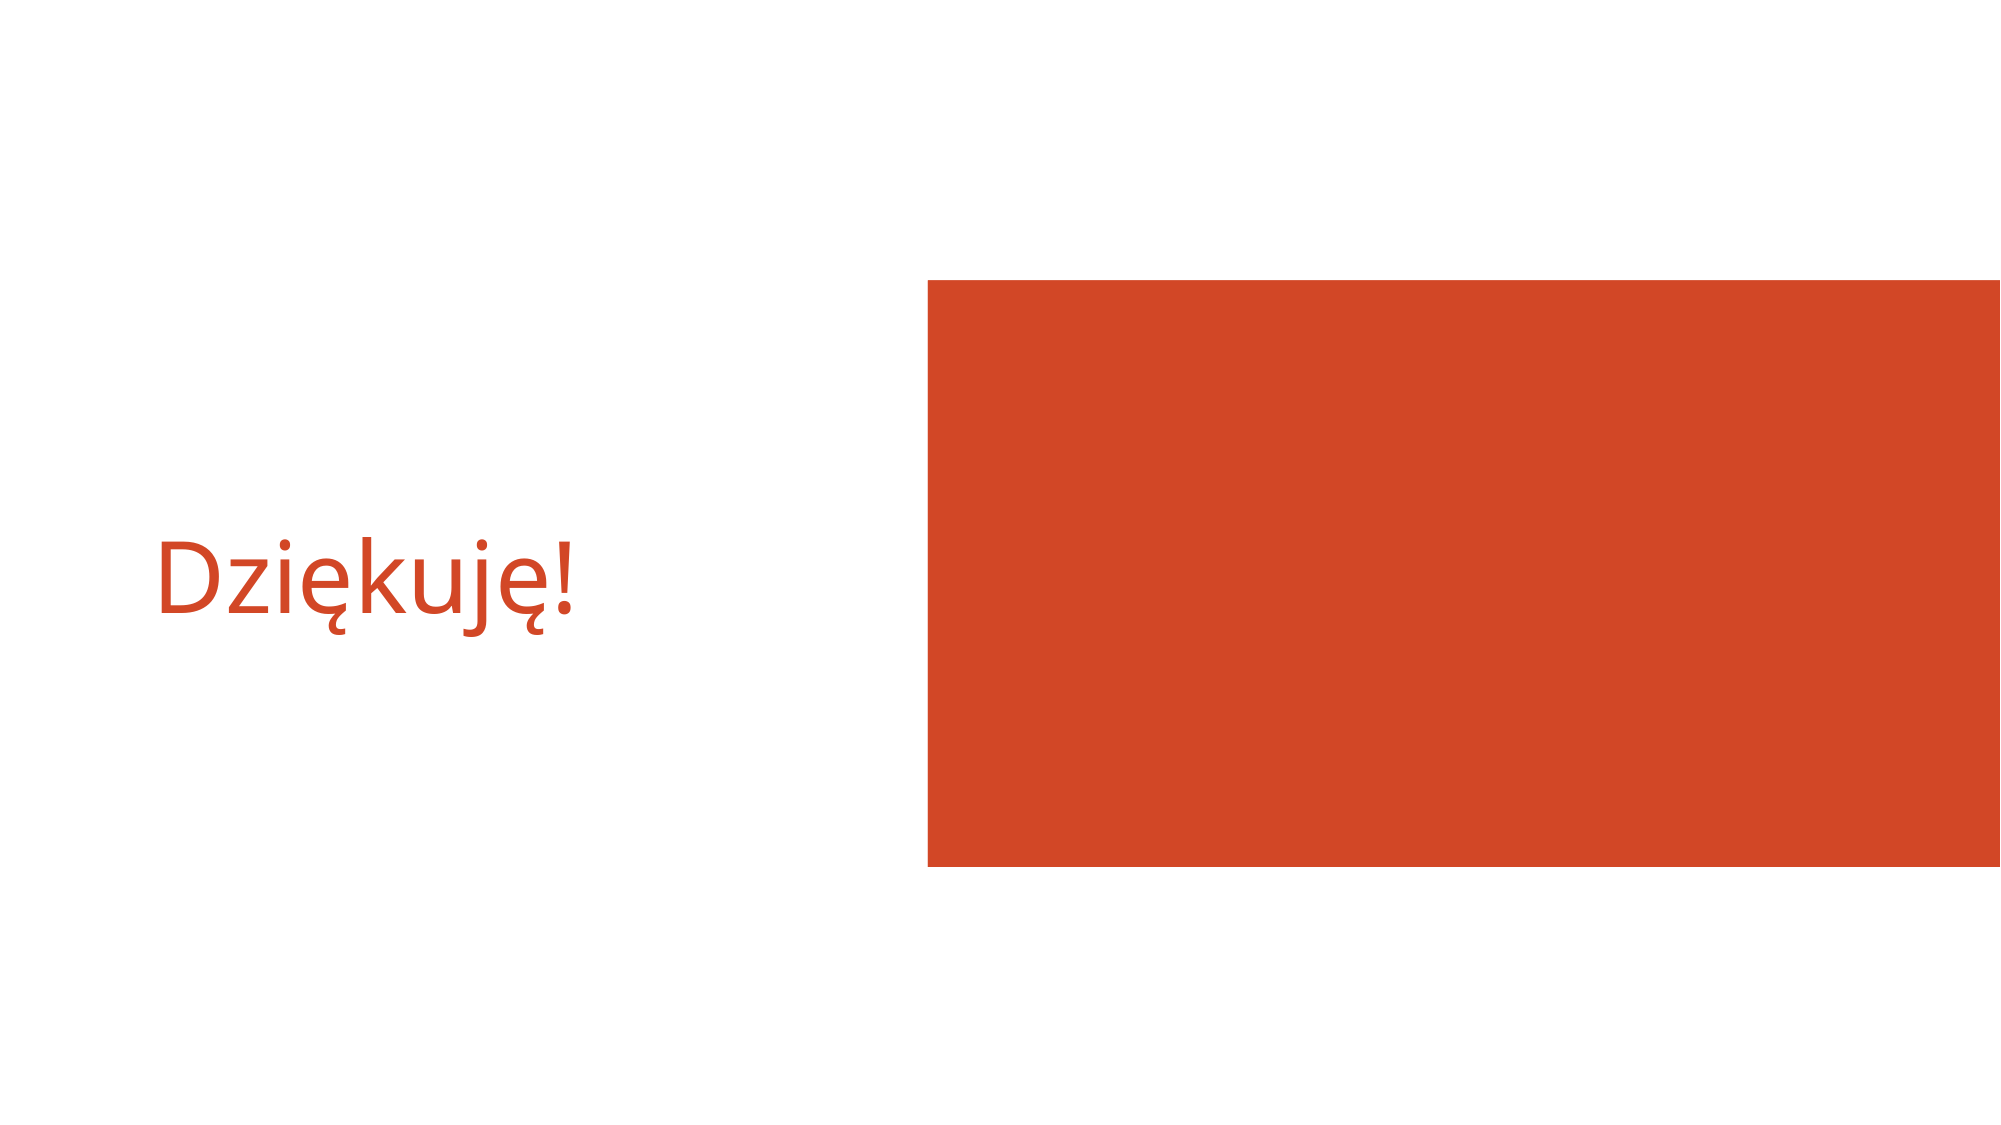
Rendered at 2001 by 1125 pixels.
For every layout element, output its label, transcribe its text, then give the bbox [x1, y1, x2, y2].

title Dziękuję! [137, 394, 878, 753]
